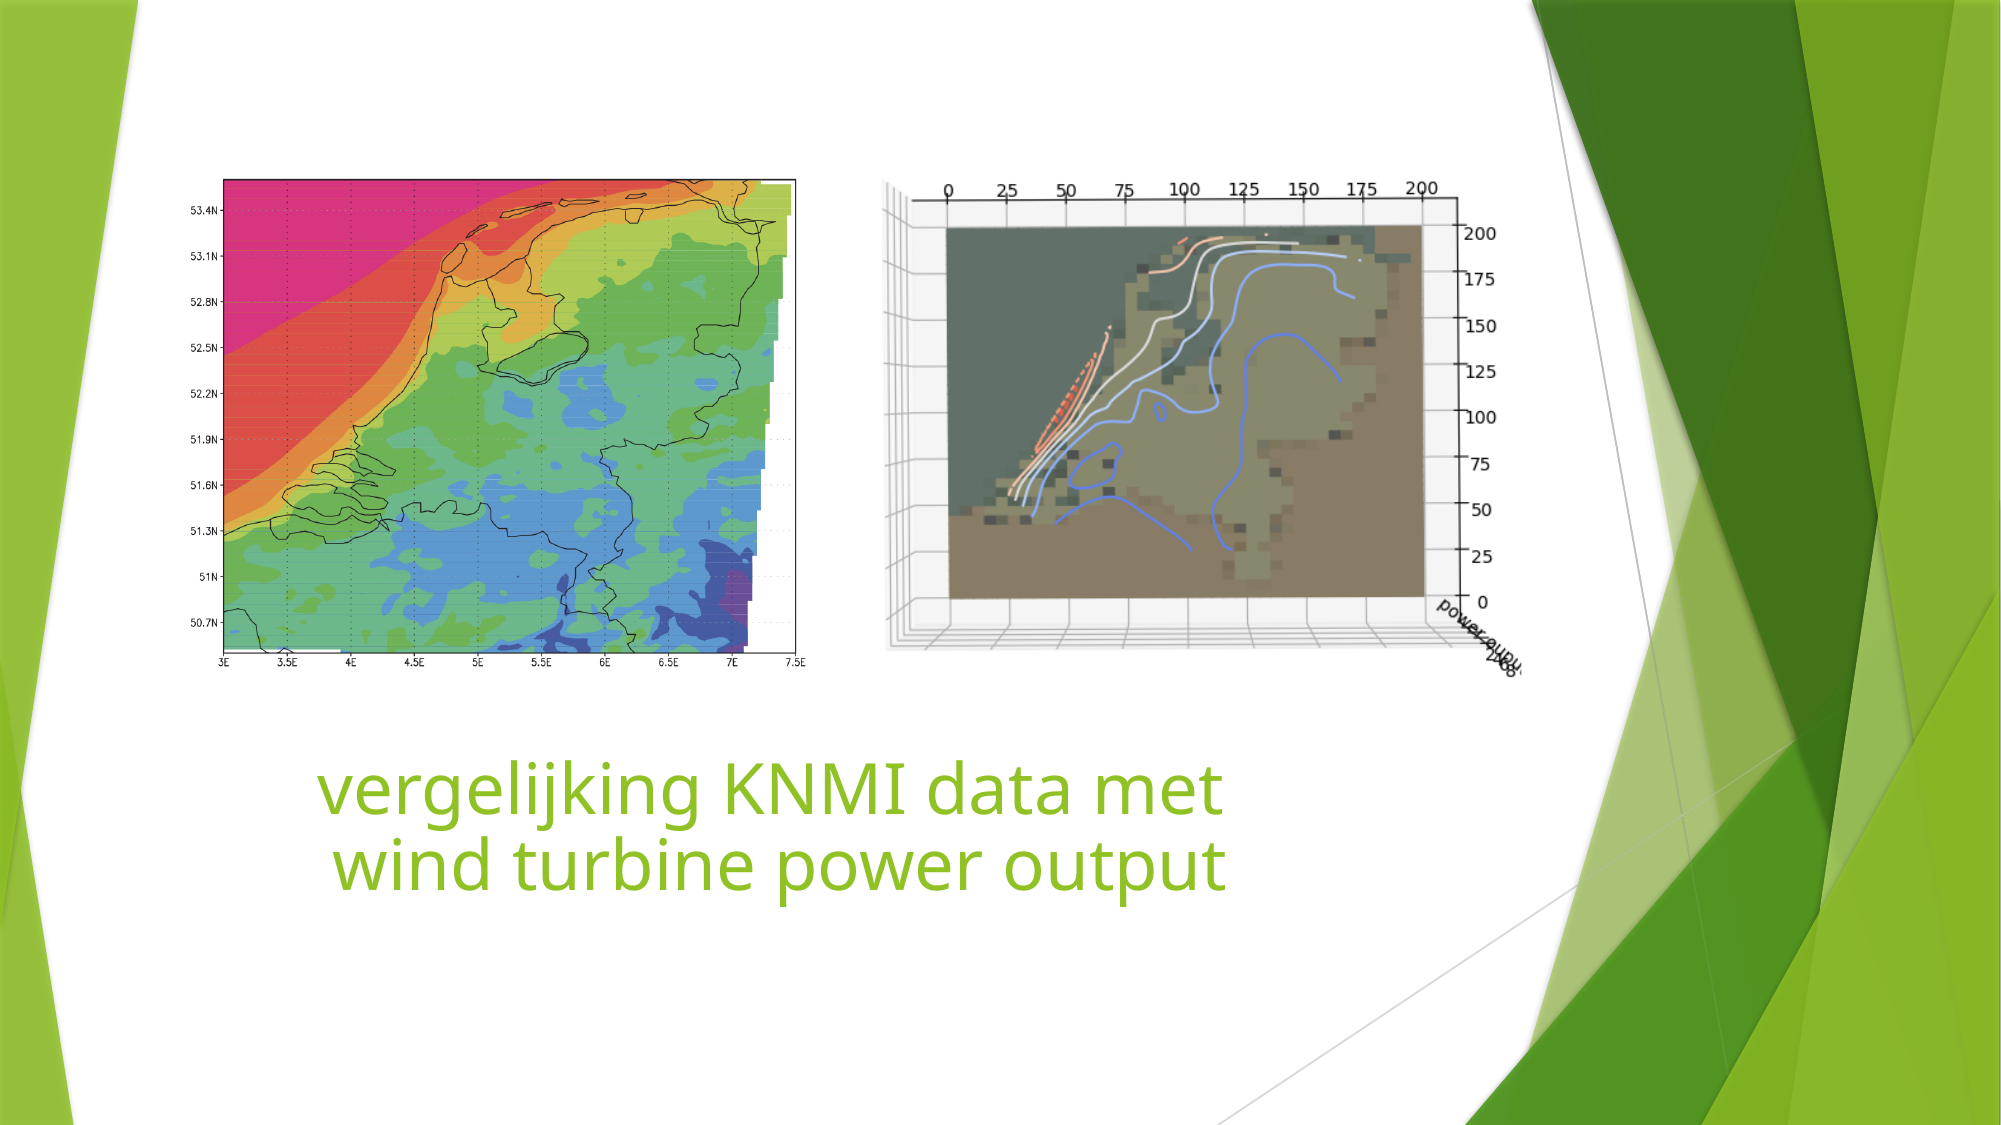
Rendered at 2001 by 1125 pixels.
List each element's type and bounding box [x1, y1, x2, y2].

picture [859, 165, 1522, 686]
picture [161, 164, 824, 686]
text_box [0, 0, 2000, 1125]
